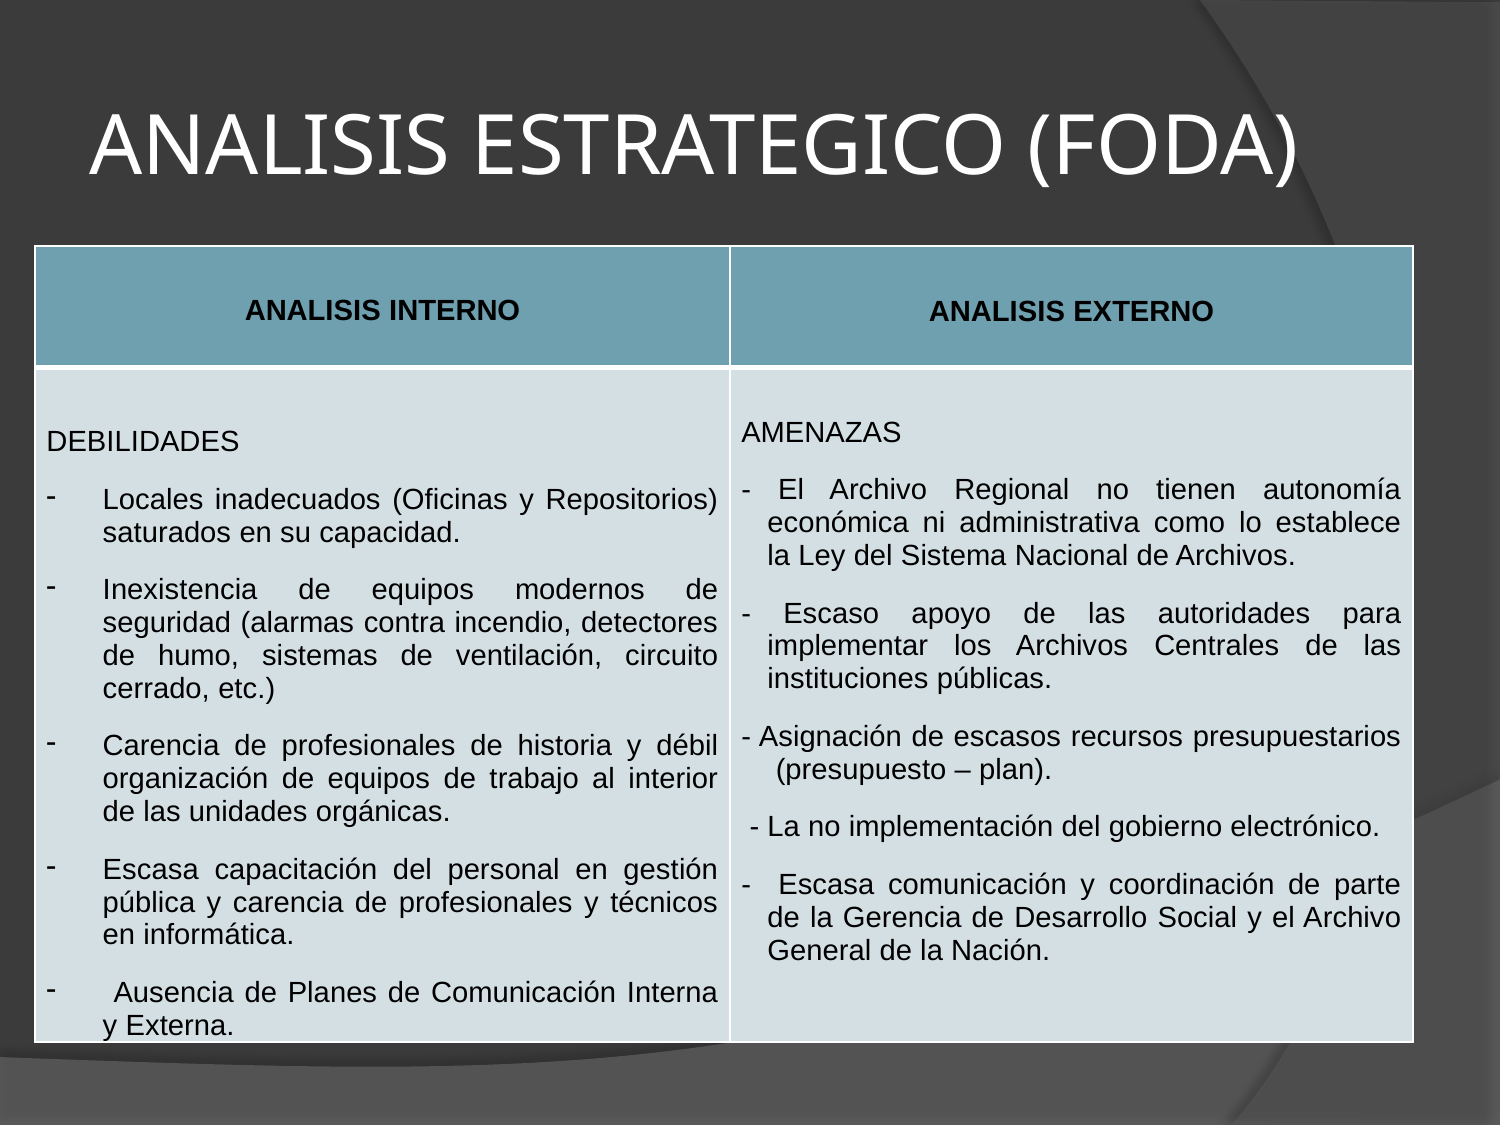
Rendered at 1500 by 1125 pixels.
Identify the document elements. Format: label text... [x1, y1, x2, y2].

table_cell DEBILIDADES Locales inadecuados (Oficinas y Repositorios) saturados en su capacidad. Inexistencia de equipos modernos de seguridad (alarmas contra incendio, detectores de humo, sistemas de ventilación, circuito cerrado, etc.) Carencia de profesionales de historia y débil organización de equipos de trabajo al interior de las unidades orgánicas. Escasa capacitación del personal en gestión pública y carencia de profesionales y técnicos en informática. Ausencia de Planes de Comunicación Interna y Externa. [36, 370, 729, 1041]
table_cell AMENAZAS - El Archivo Regional no tienen autonomía económica ni administrativa como lo establece la Ley del Sistema Nacional de Archivos. - Escaso apoyo de las autoridades para implementar los Archivos Centrales de las instituciones públicas. - Asignación de escasos recursos presupuestarios (presupuesto – plan). - La no implementación del gobierno electrónico. - Escasa comunicación y coordinación de parte de la Gerencia de Desarrollo Social y el Archivo General de la Nación. [731, 370, 1412, 1041]
title ANALISIS ESTRATEGICO (FODA) [82, 58, 1432, 225]
table_header ANALISIS EXTERNO [731, 247, 1412, 365]
table_header ANALISIS INTERNO [36, 247, 729, 365]
